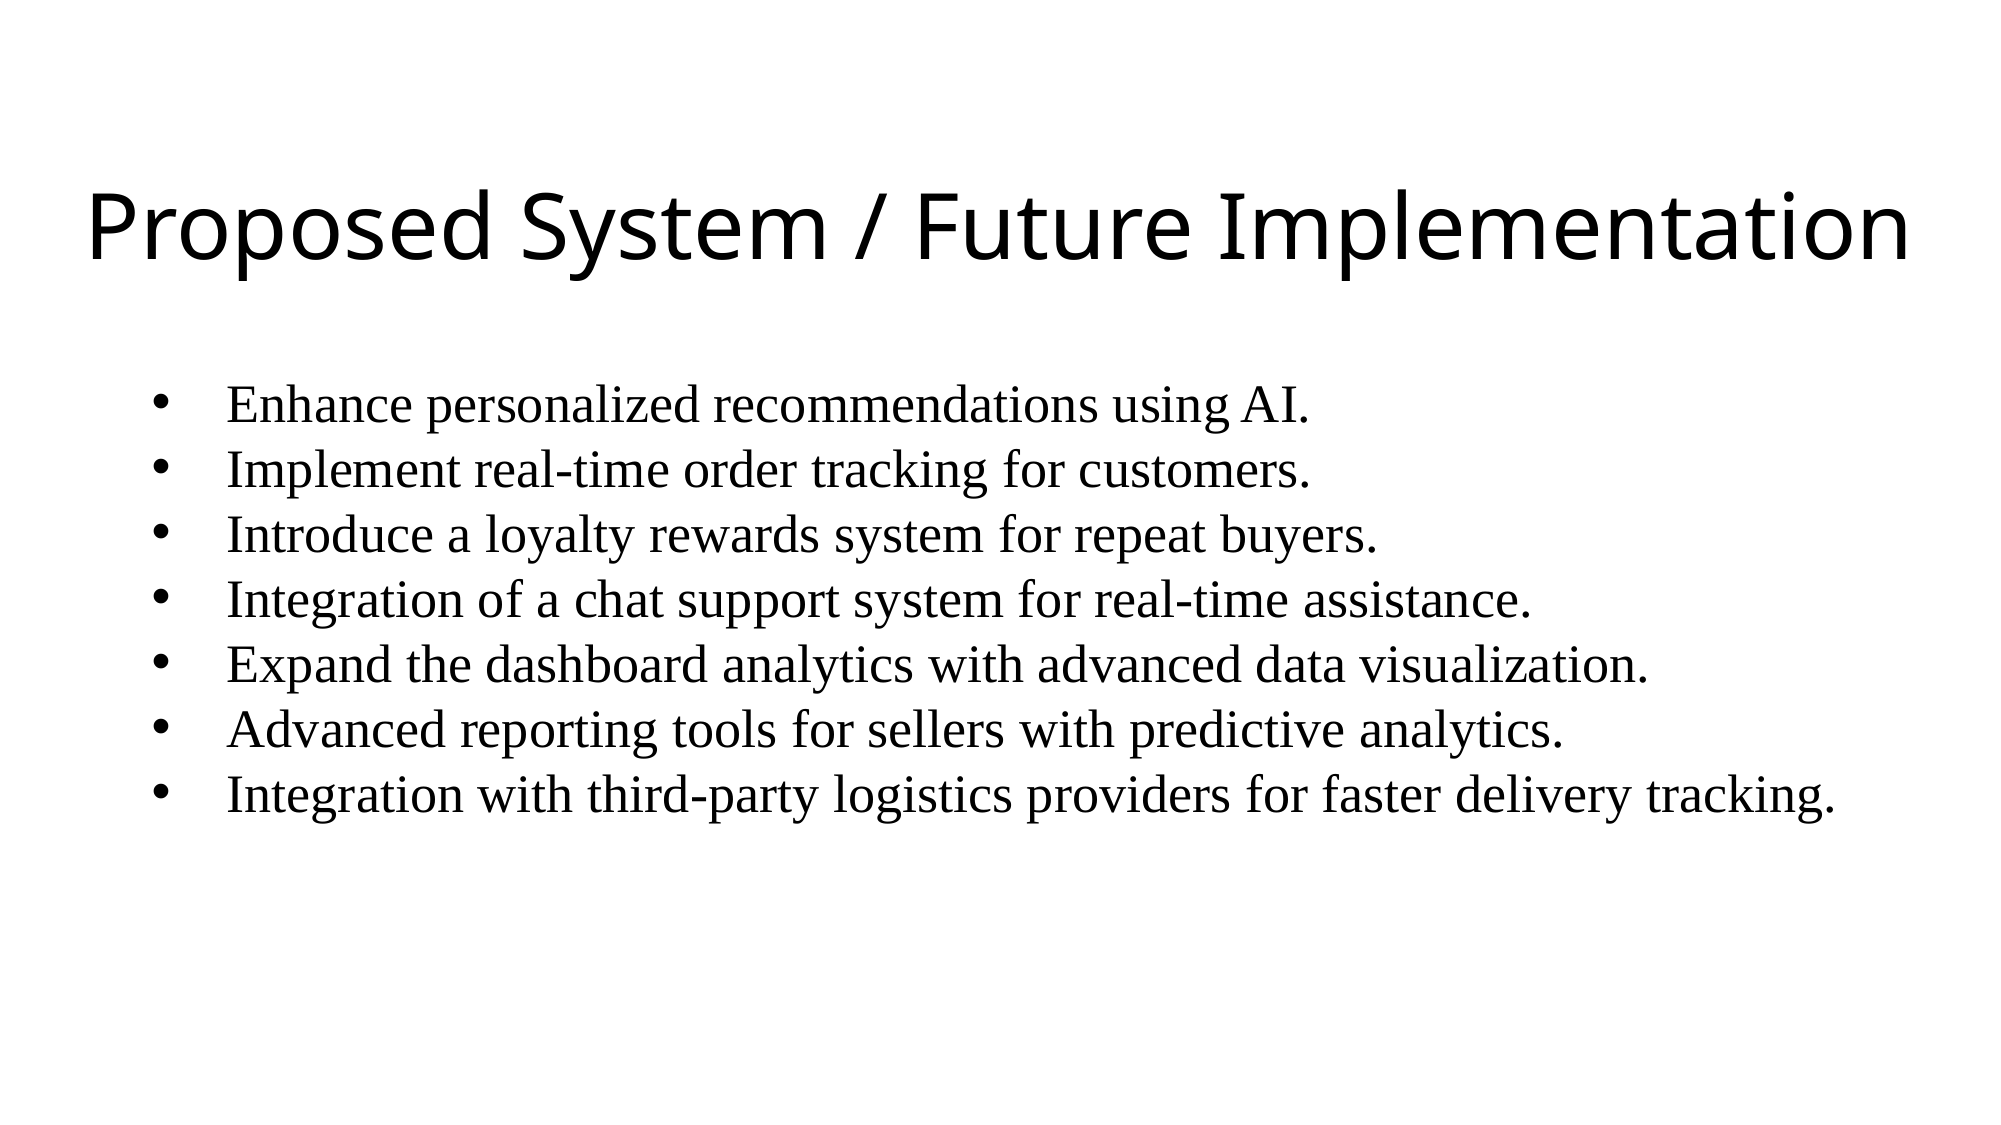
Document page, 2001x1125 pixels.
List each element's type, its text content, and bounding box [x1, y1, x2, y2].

text_box Proposed System / Future Implementation [69, 160, 1931, 286]
text_box Enhance personalized recommendations using AI. Implement real-time order tracking for customers. Introduce a loyalty rewards system for repeat buyers. Integration of a chat support system for real-time assistance. Expand the dashboard analytics with advanced data visualization. Advanced reporting tools for sellers with predictive analytics. Integration with third-party logistics providers for faster delivery tracking. [136, 290, 1857, 831]
